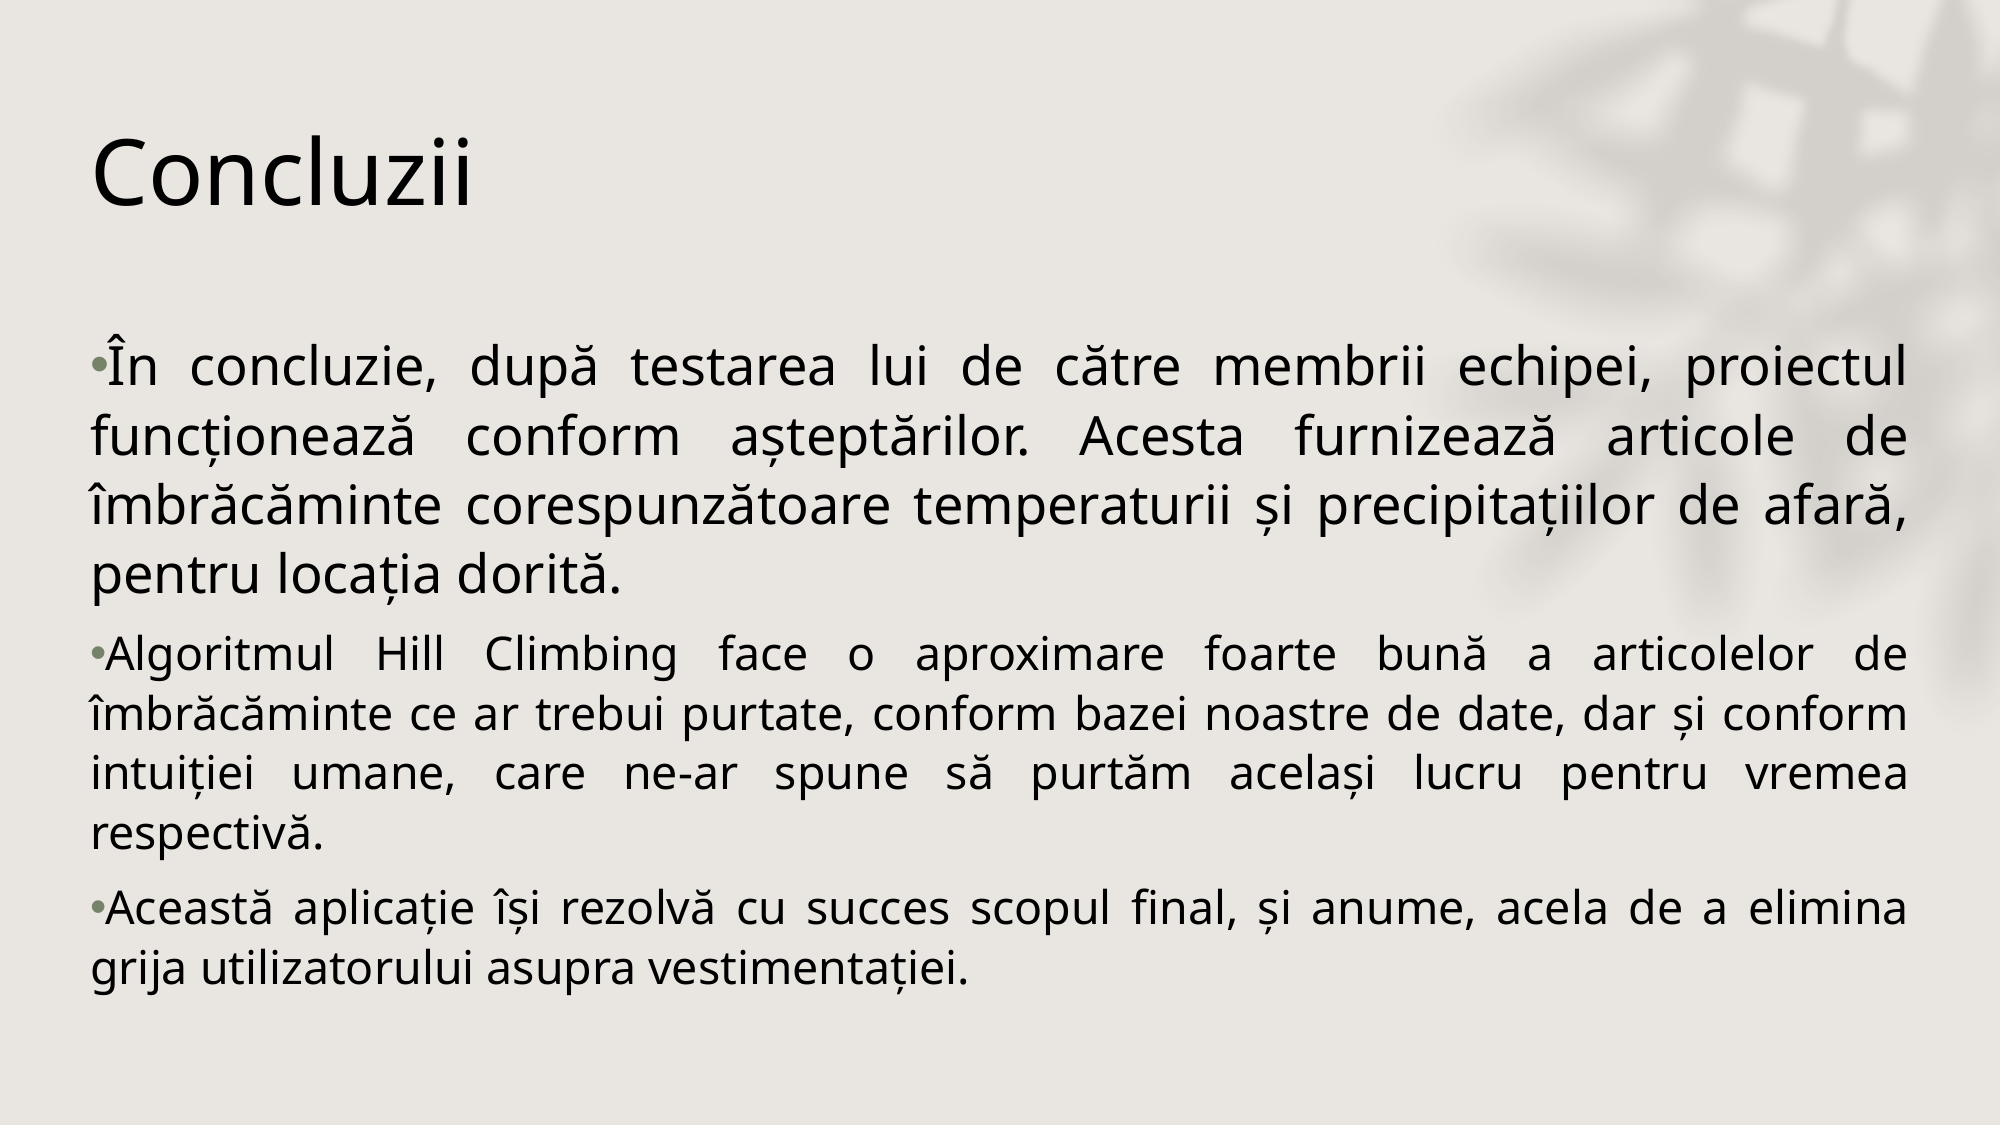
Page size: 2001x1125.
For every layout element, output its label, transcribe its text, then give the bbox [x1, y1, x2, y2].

list În concluzie, după testarea lui de către membrii echipei, proiectul funcționează conform așteptărilor. Acesta furnizează articole de îmbrăcăminte corespunzătoare temperaturii și precipitațiilor de afară, pentru locația dorită. Algoritmul Hill Climbing face o aproximare foarte bună a articolelor de îmbrăcăminte ce ar trebui purtate, conform bazei noastre de date, dar și conform intuiției umane, care ne-ar spune să purtăm același lucru pentru vremea respectivă. Această aplicație își rezolvă cu succes scopul final, și anume, acela de a elimina grija utilizatorului asupra vestimentației. [75, 319, 1925, 1009]
title Concluzii [75, 60, 1863, 278]
